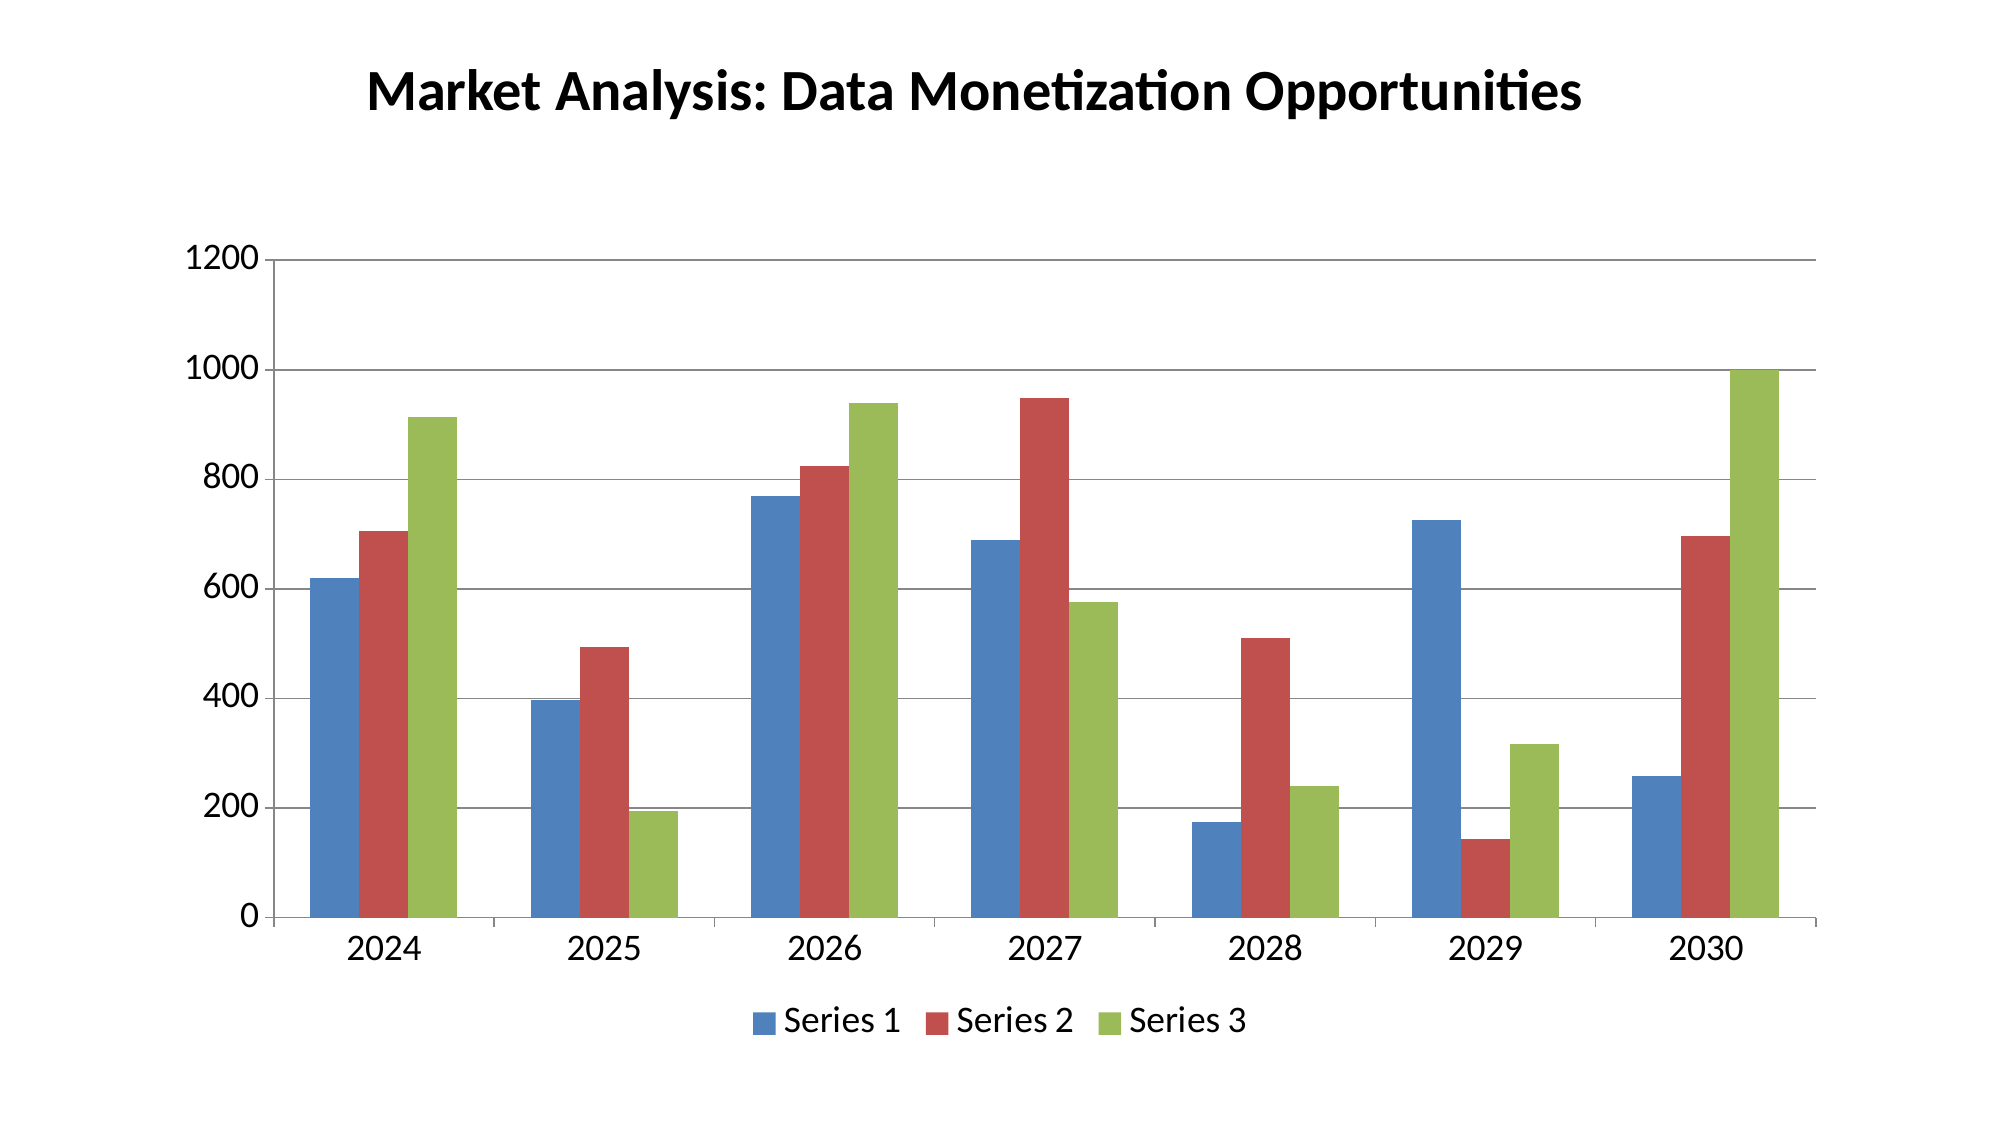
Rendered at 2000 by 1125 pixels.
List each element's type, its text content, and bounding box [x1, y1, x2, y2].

text_box Market Analysis: Data Monetization Opportunities [351, 45, 1599, 130]
chart [149, 224, 1851, 1051]
